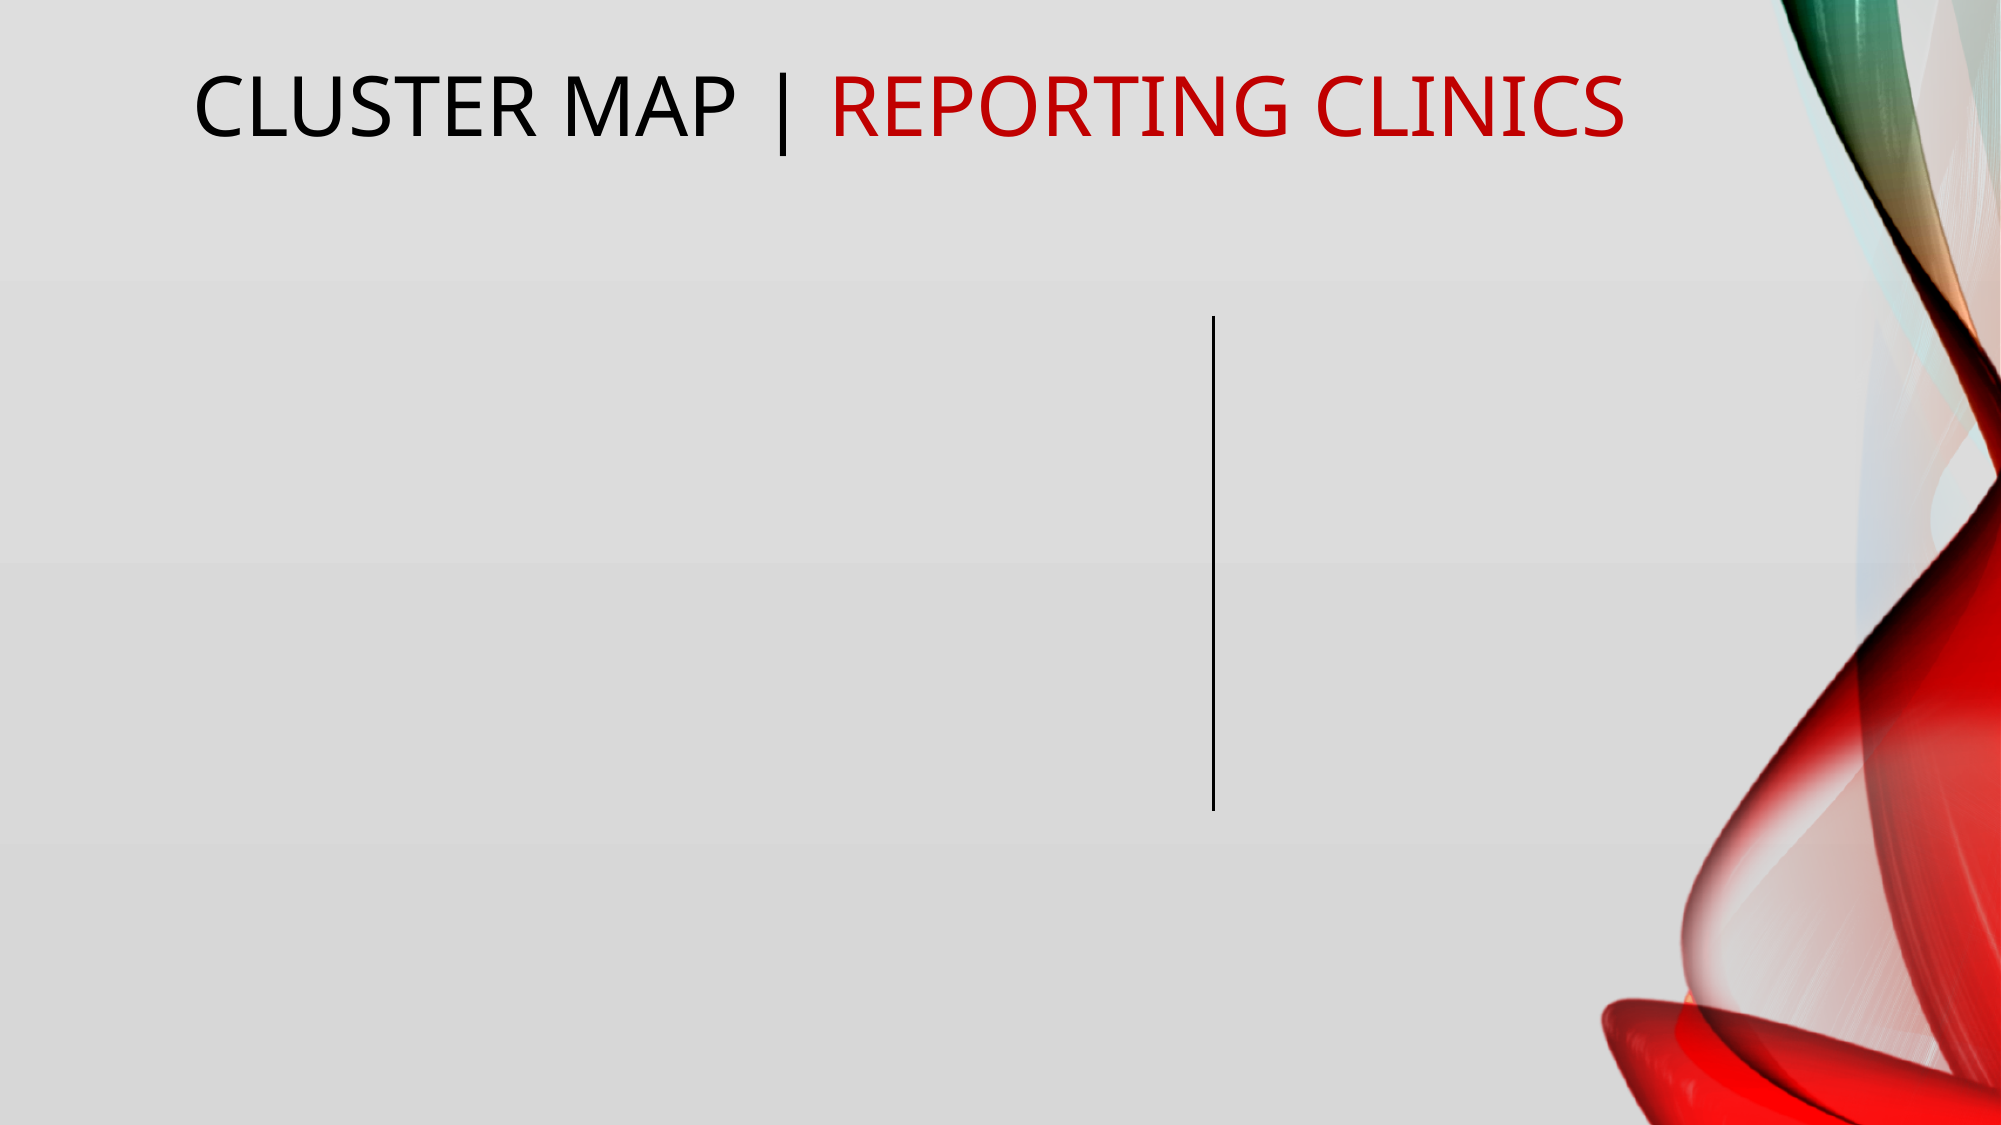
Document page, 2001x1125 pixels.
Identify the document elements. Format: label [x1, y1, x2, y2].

picture [0, 0, 2001, 1125]
text_box [0, 237, 1598, 717]
